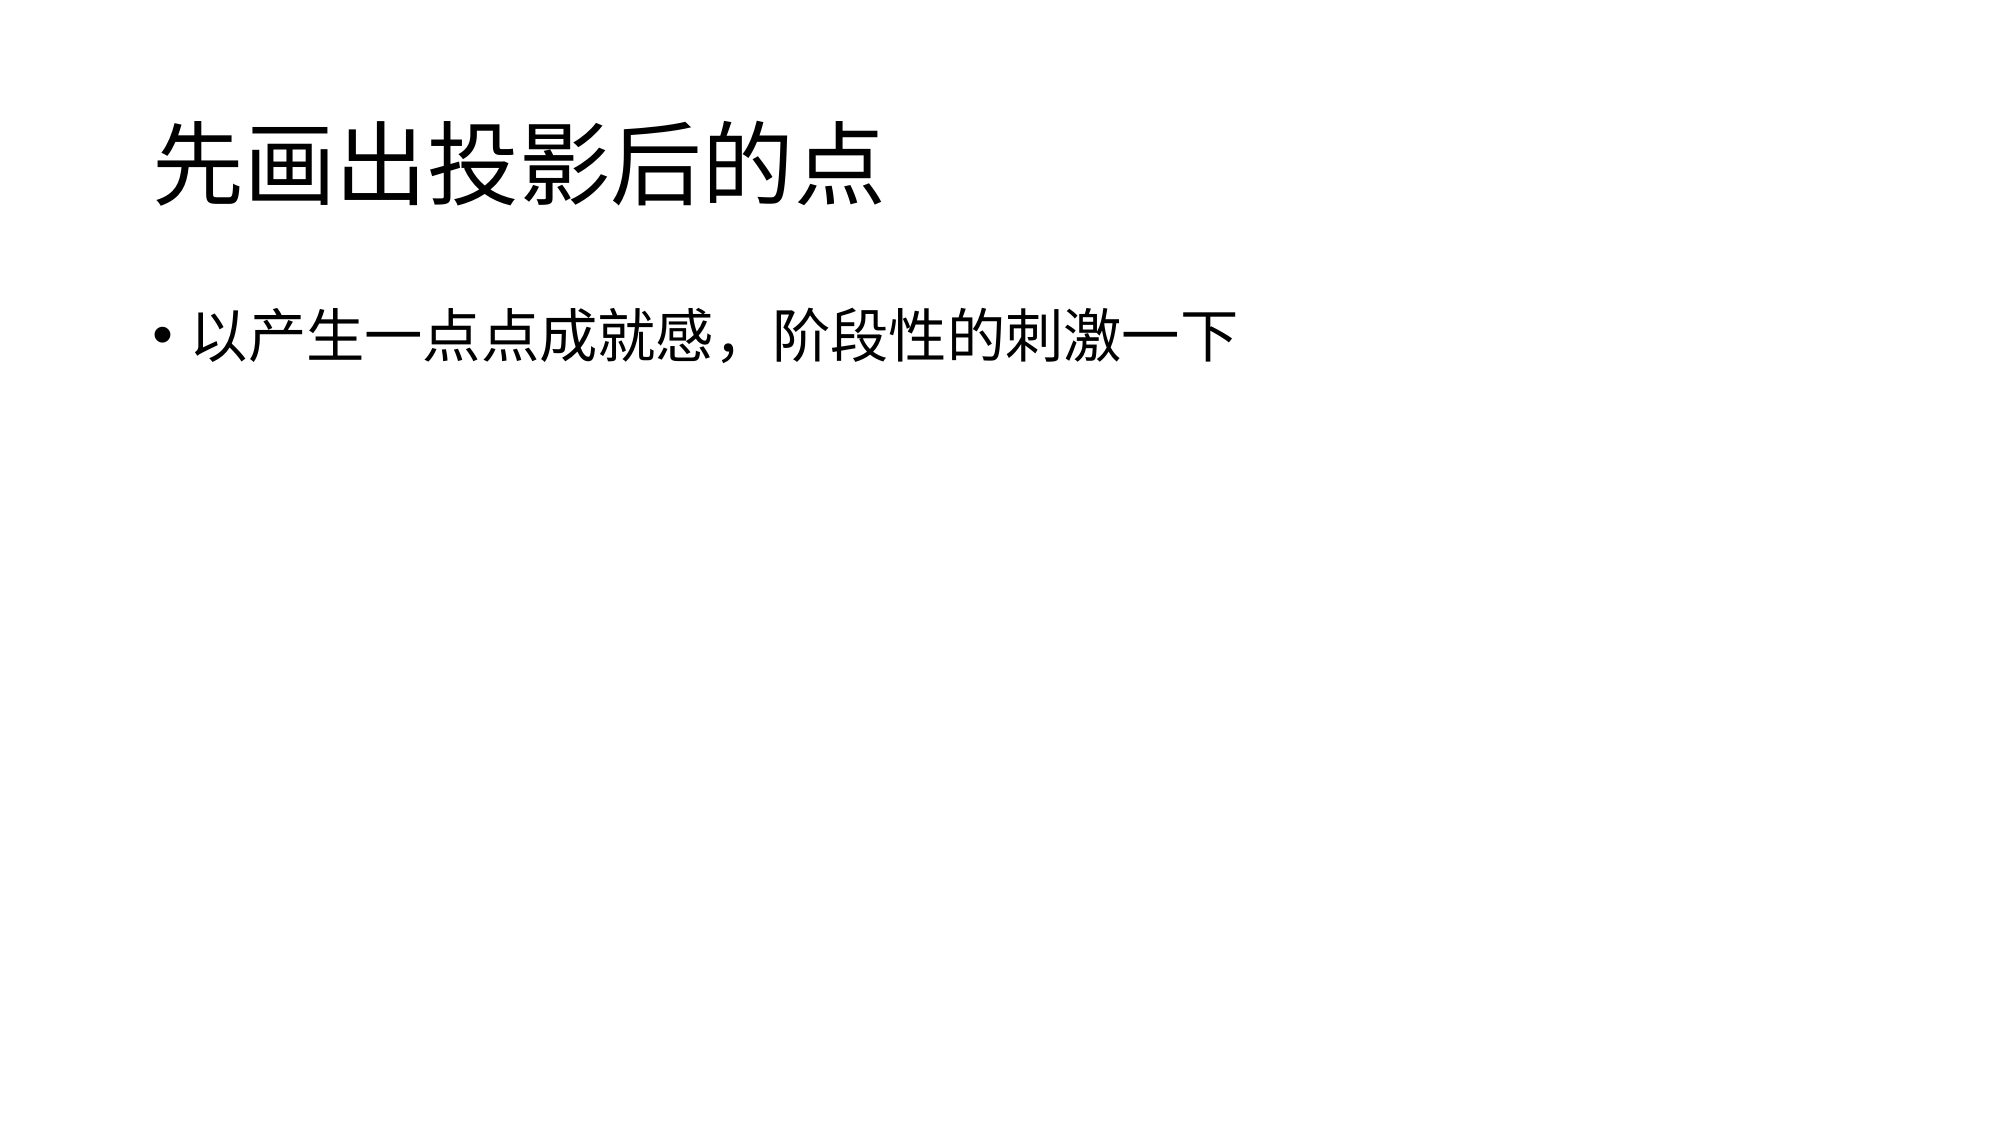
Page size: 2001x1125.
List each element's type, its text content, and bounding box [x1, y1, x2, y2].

list 以产生一点点成就感，阶段性的刺激一下 [137, 299, 1863, 1014]
title 先画出投影后的点 [137, 59, 1863, 278]
